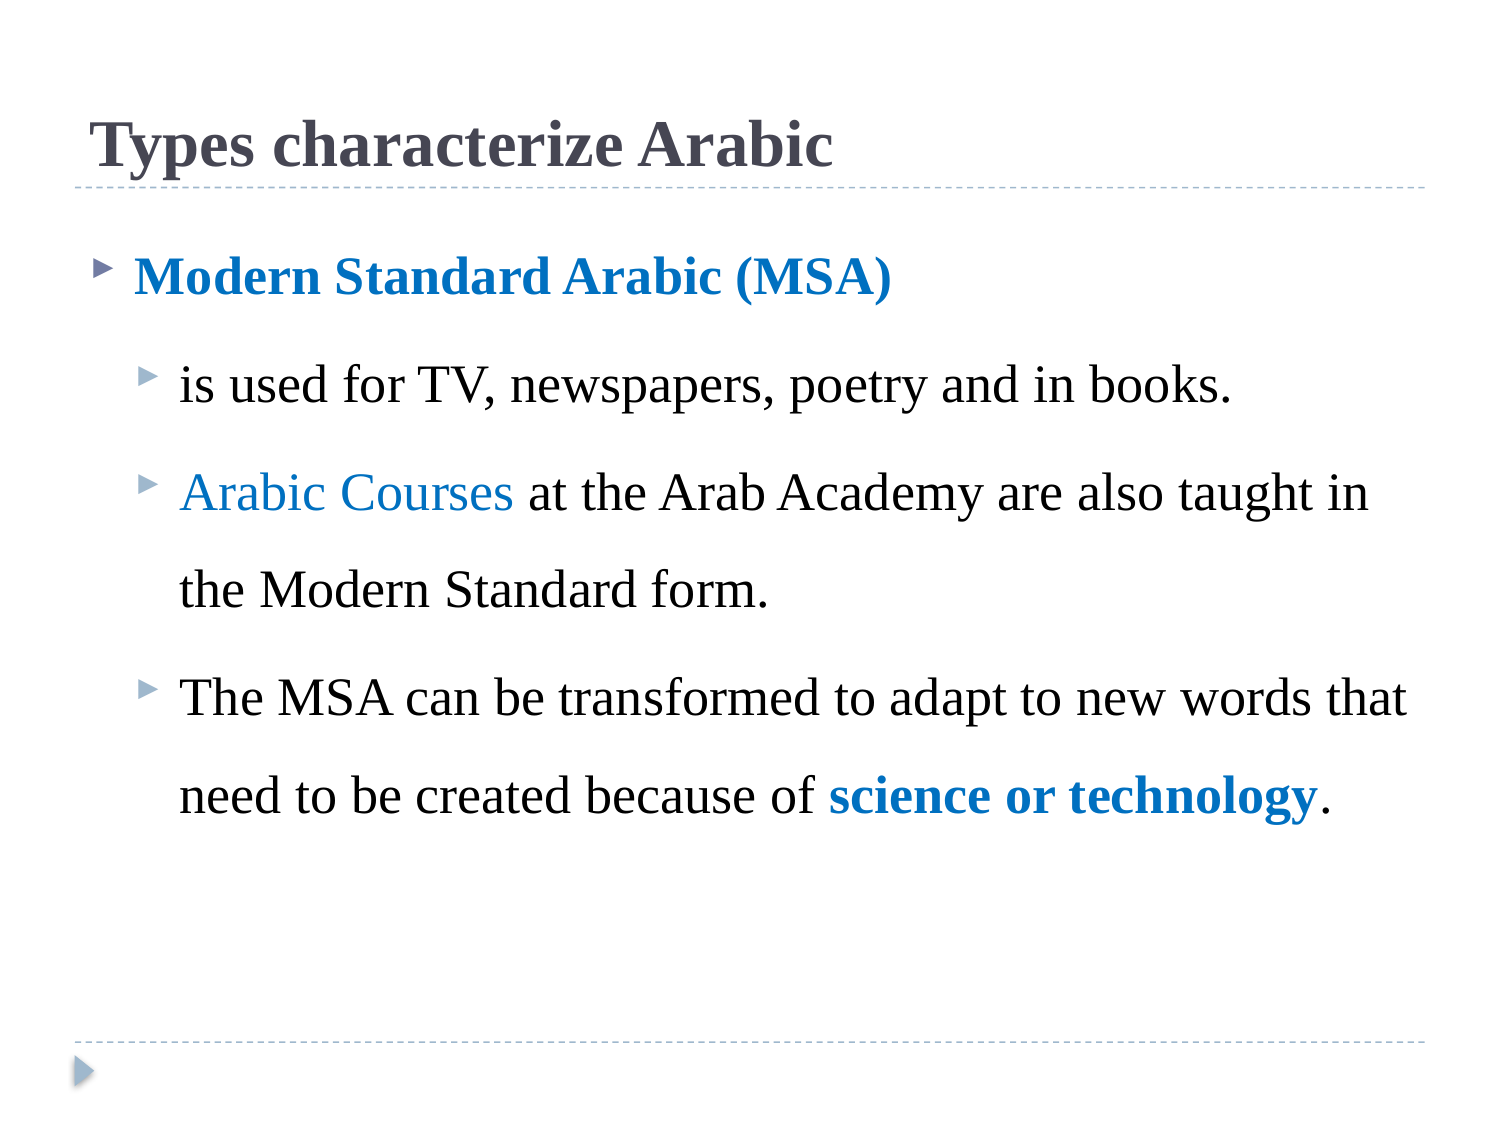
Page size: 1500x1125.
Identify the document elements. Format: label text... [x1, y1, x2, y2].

list Modern Standard Arabic (MSA) is used for TV, newspapers, poetry and in books. Arabic Courses at the Arab Academy are also taught in the Modern Standard form. The MSA can be transformed to adapt to new words that need to be created because of science or technology. [75, 200, 1425, 1010]
title Types characterize Arabic [75, 24, 1425, 188]
